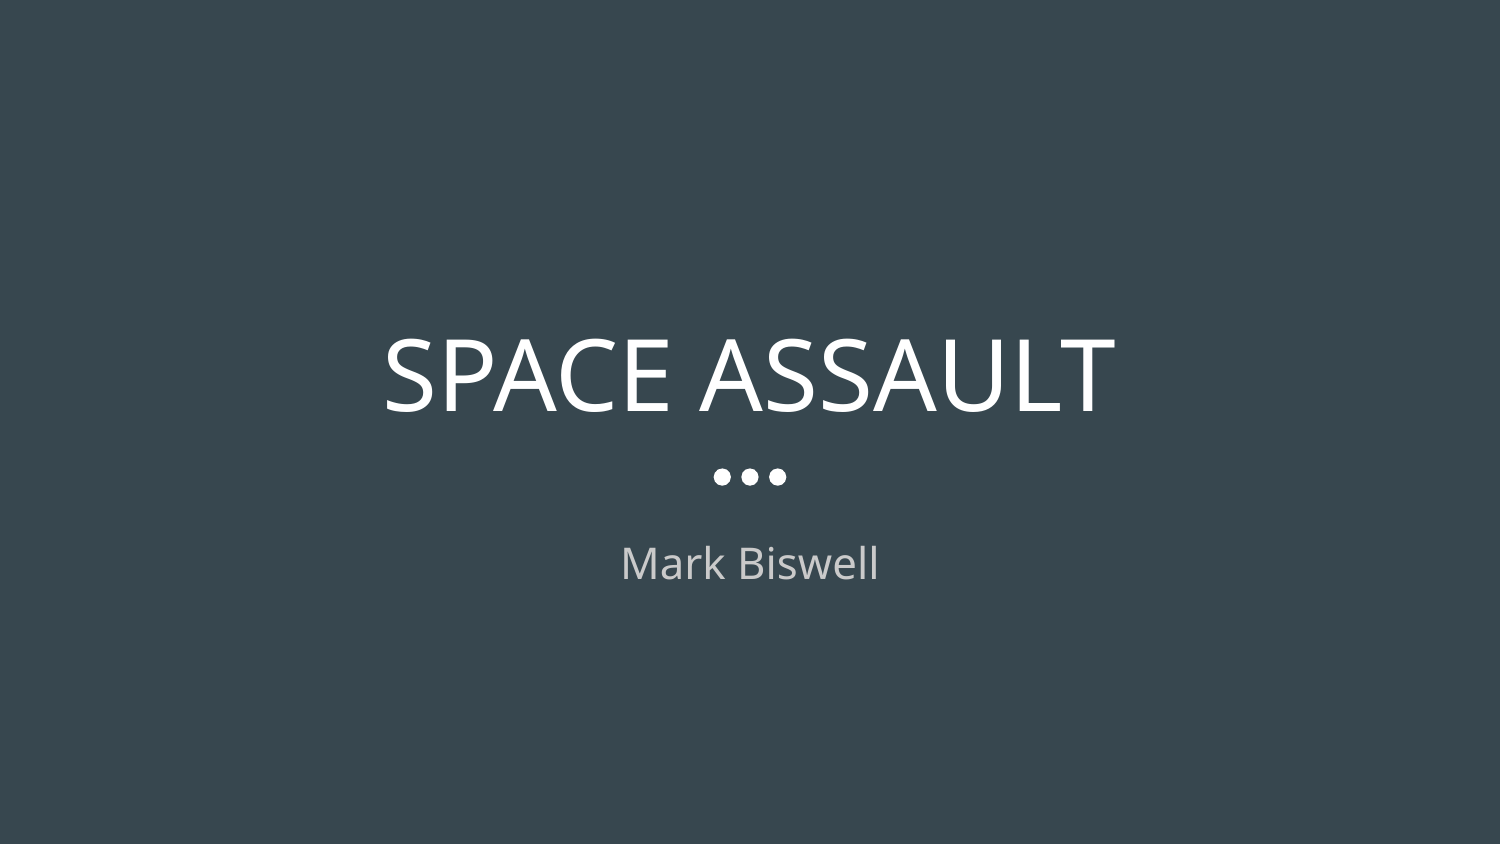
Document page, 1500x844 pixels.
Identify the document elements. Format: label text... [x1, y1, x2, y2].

title SPACE ASSAULT [110, 128, 1390, 447]
subtitle Mark Biswell [110, 520, 1390, 651]
